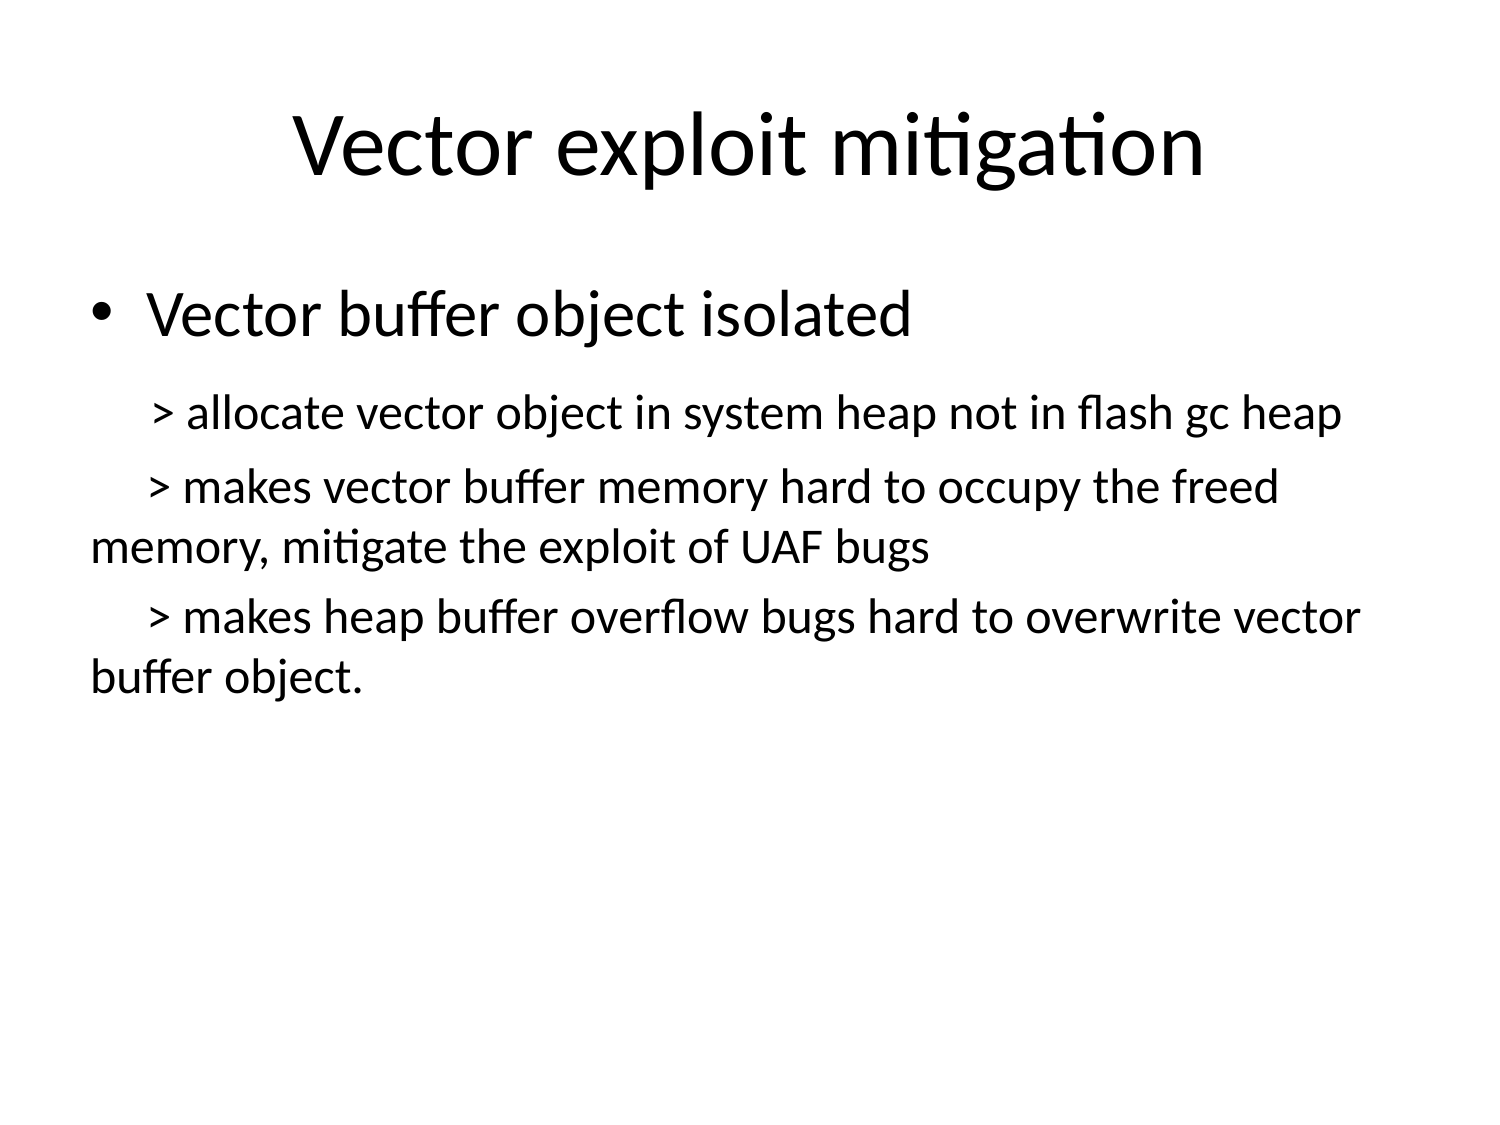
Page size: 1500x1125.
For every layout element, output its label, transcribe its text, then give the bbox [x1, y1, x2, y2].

list Vector buffer object isolated > allocate vector object in system heap not in flash gc heap > makes vector buffer memory hard to occupy the freed memory, mitigate the exploit of UAF bugs > makes heap buffer overflow bugs hard to overwrite vector buffer object. [75, 262, 1425, 1005]
title Vector exploit mitigation [75, 45, 1425, 233]
